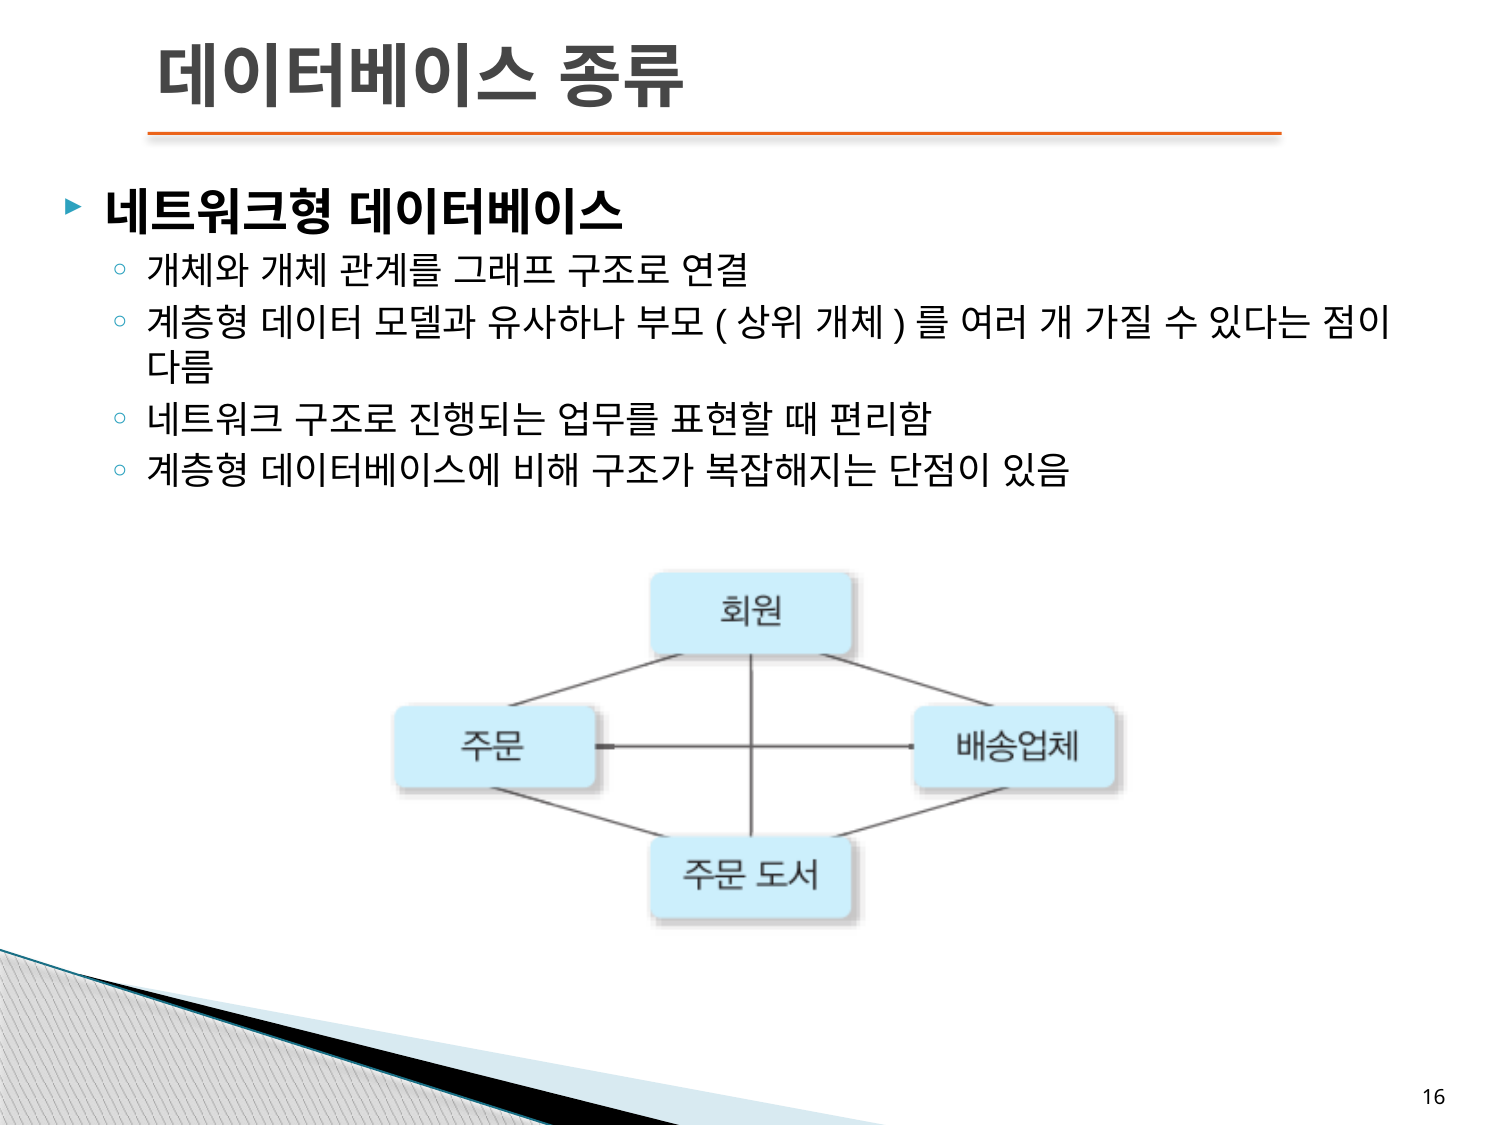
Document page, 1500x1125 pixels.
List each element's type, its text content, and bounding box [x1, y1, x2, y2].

list 네트워크형 데이터베이스 개체와 개체 관계를 그래프 구조로 연결 계층형 데이터 모델과 유사하나 부모(상위 개체)를 여러 개 가질 수 있다는 점이 다름 네트워크 구조로 진행되는 업무를 표현할 때 편리함 계층형 데이터베이스에 비해 구조가 복잡해지는 단점이 있음 [29, 172, 1459, 1073]
picture [373, 554, 1142, 940]
title 데이터베이스 종류 [142, 25, 1459, 123]
